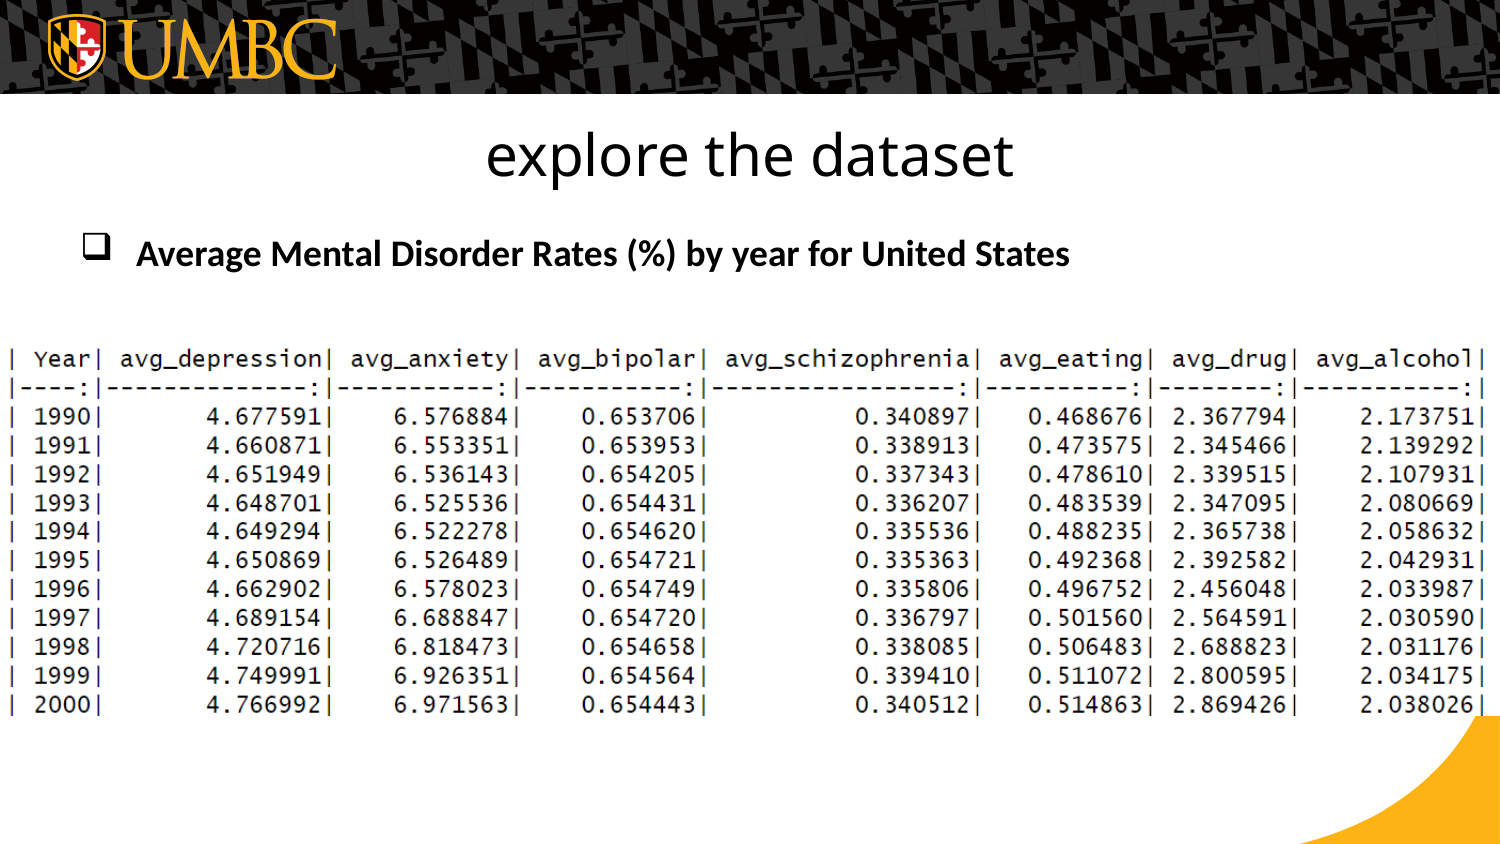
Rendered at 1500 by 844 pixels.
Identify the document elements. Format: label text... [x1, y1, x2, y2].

title Average Mental Disorder Rates (%) by year for United States [65, 220, 1415, 323]
picture [0, 324, 1500, 844]
text_box explore the dataset [74, 105, 1425, 211]
text_box [54, 115, 1405, 221]
picture [0, 0, 1500, 94]
